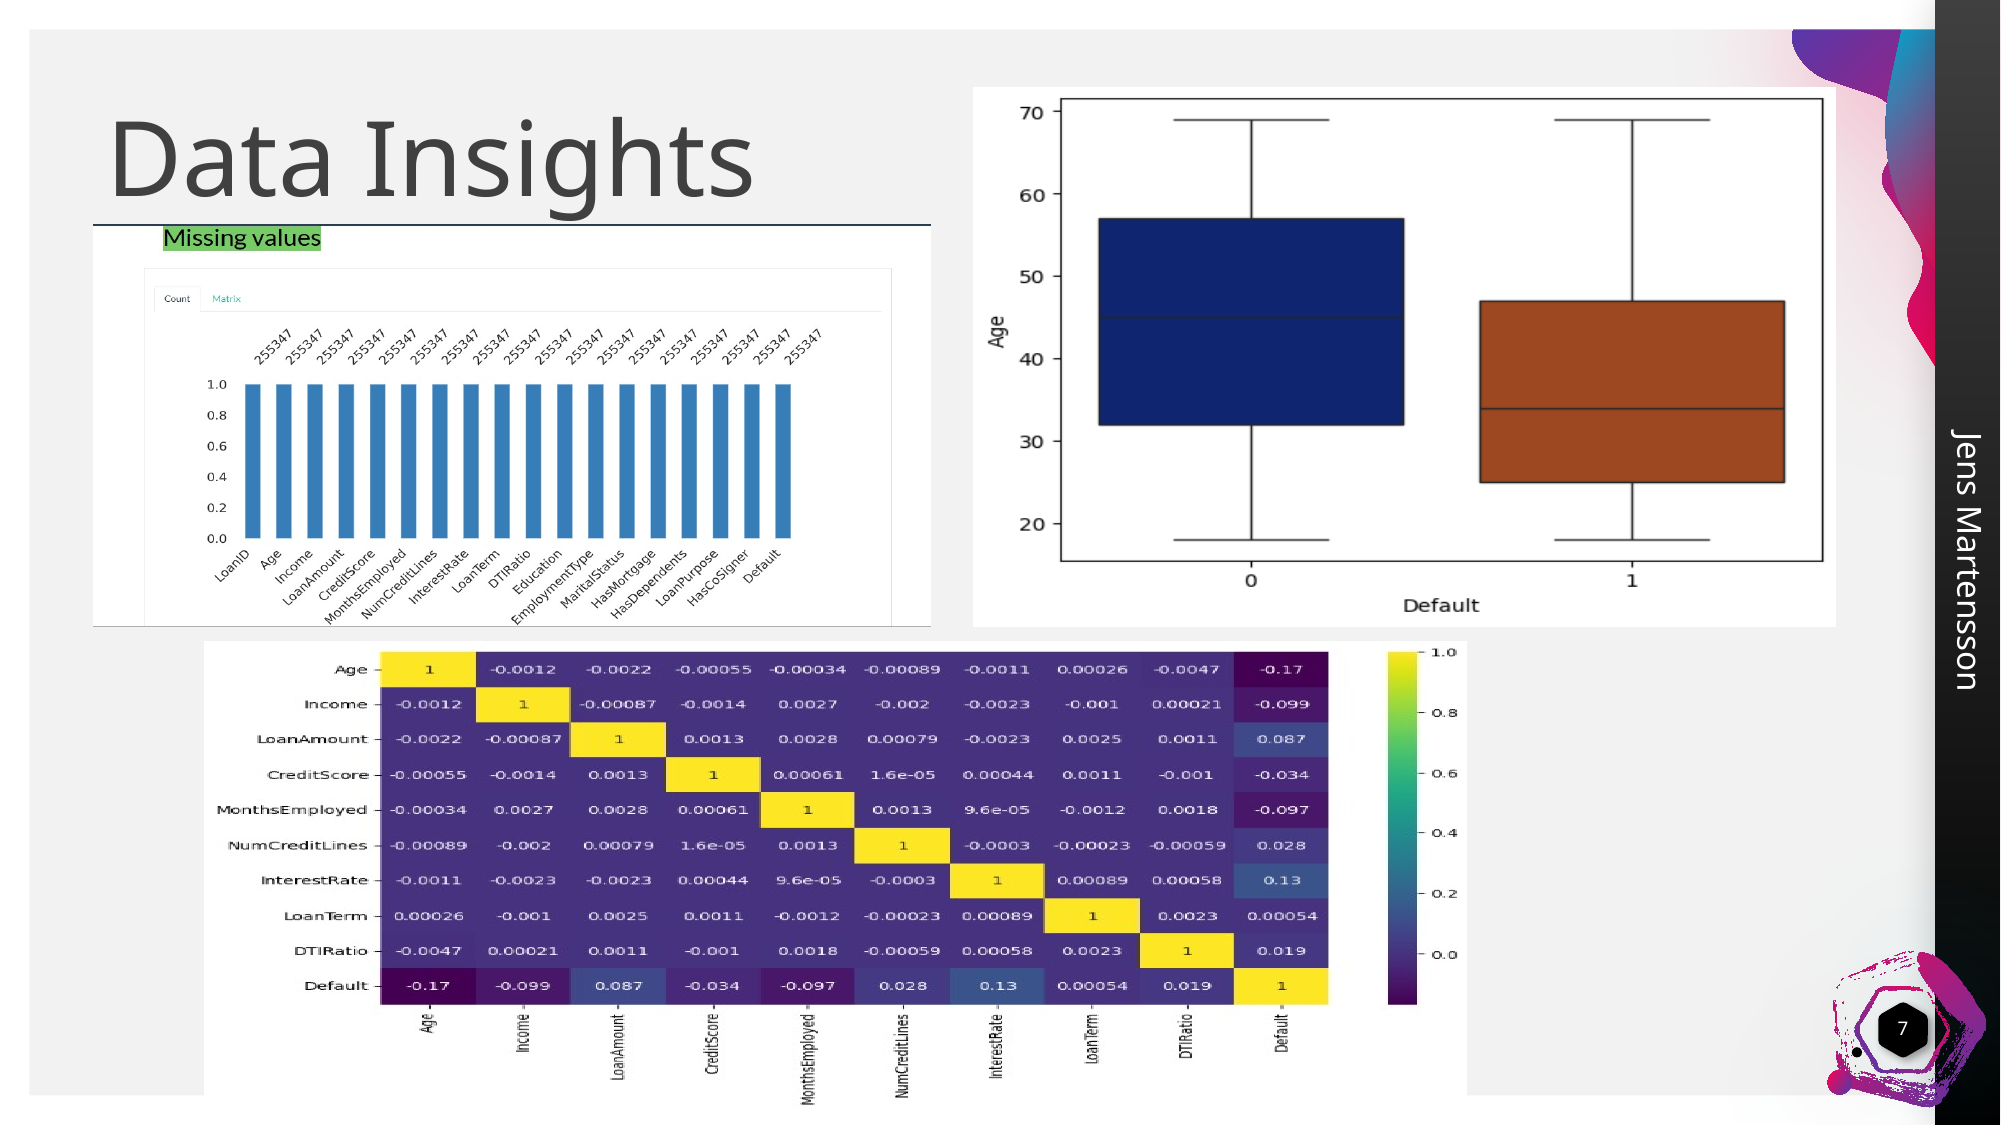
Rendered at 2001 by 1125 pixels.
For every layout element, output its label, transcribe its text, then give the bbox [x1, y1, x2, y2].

title Data Insights [106, 106, 973, 225]
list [204, 641, 1467, 1108]
picture [92, 224, 931, 627]
picture [973, 87, 1836, 627]
slide_number 7 [1872, 1001, 1934, 1057]
